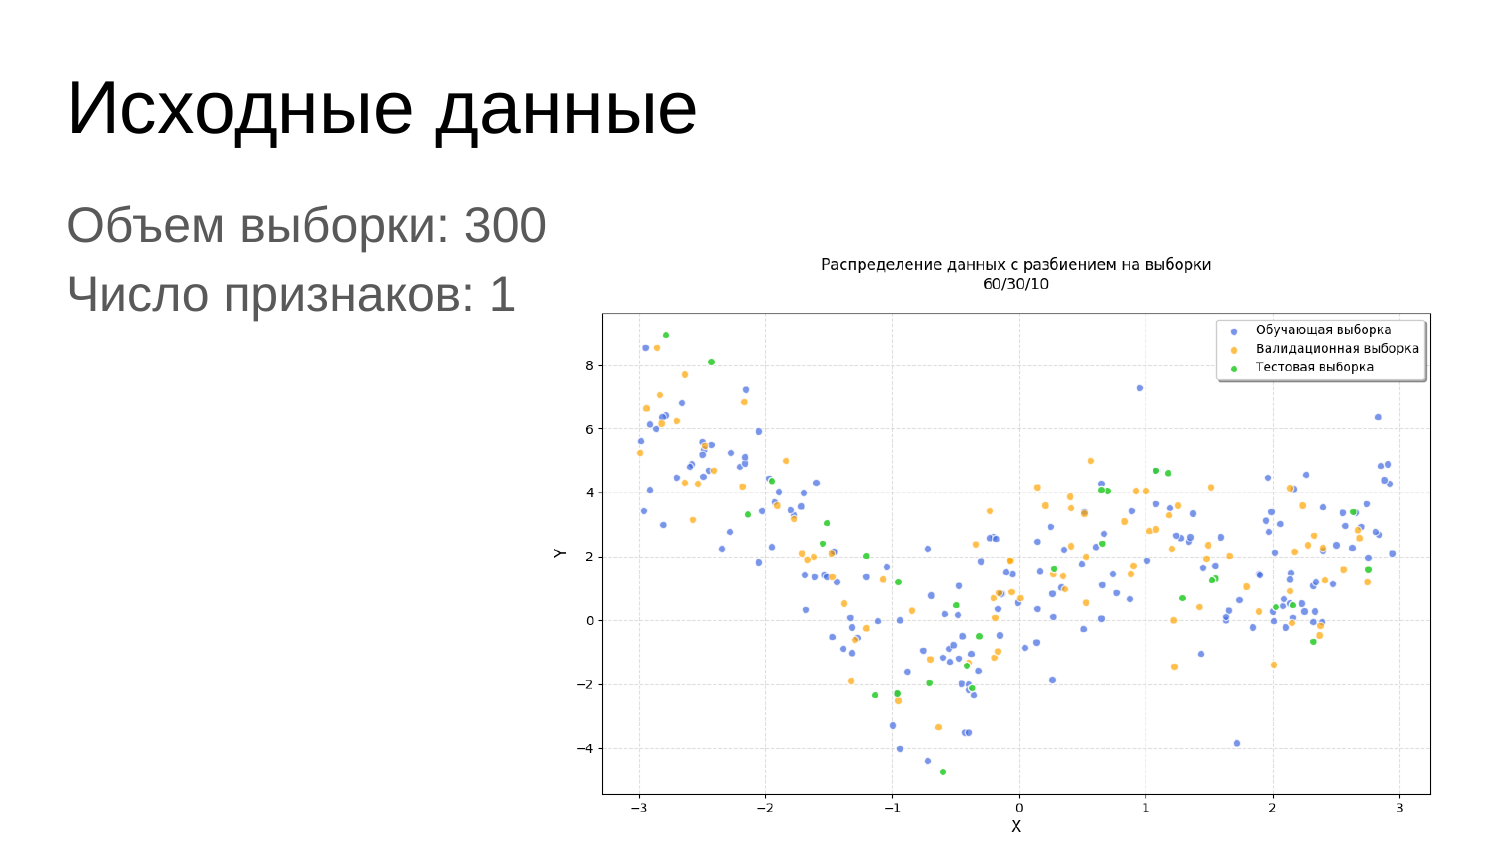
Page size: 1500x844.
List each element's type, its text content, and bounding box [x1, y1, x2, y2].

picture [545, 248, 1439, 844]
title Исходные данные [51, 43, 1449, 138]
list Объем выборки: 300 Число признаков: 1 [51, 168, 1449, 750]
